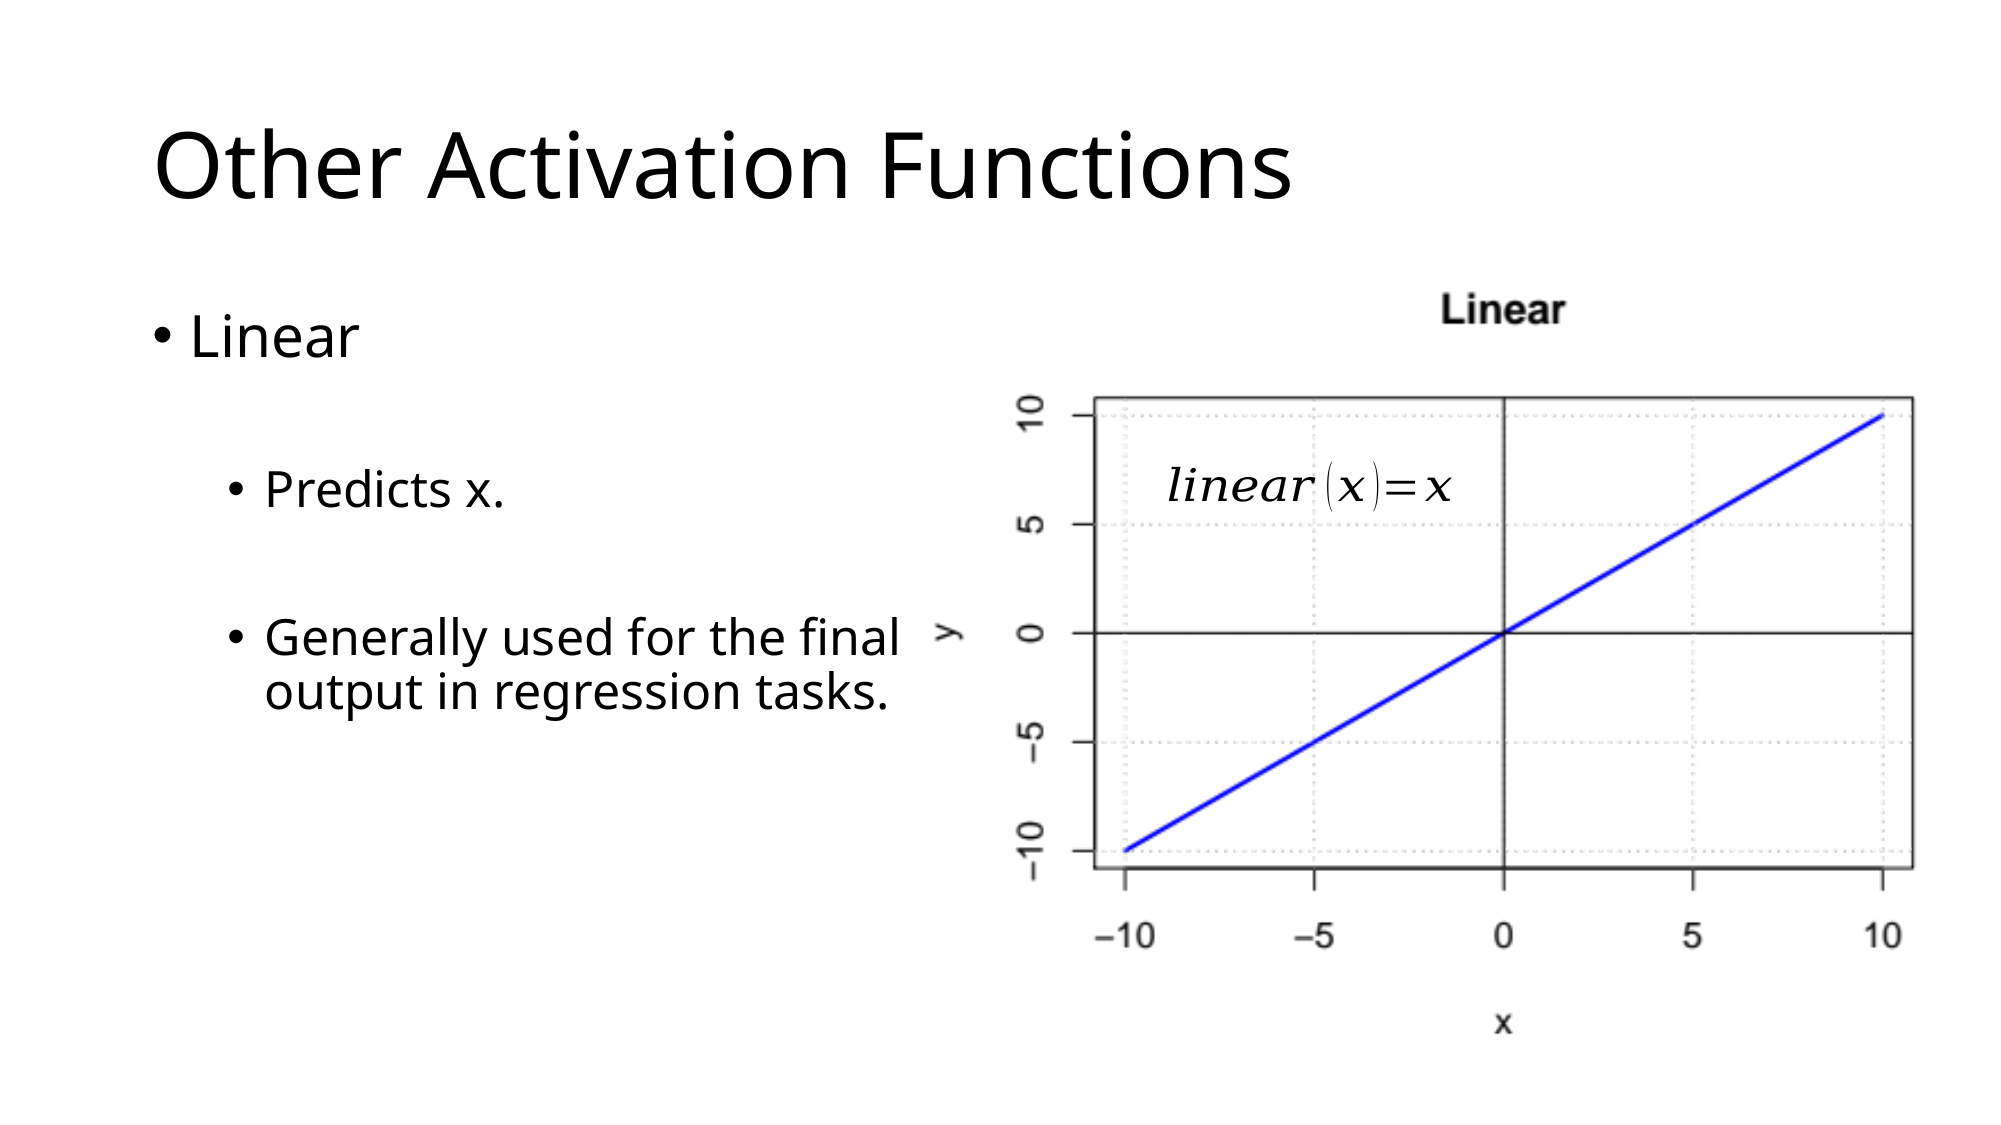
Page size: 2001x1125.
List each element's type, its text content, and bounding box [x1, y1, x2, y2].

list Linear Predicts x. Generally used for the final output in regression tasks. [137, 299, 917, 1087]
picture [917, 220, 2000, 1087]
title Other Activation Functions [137, 59, 1863, 278]
